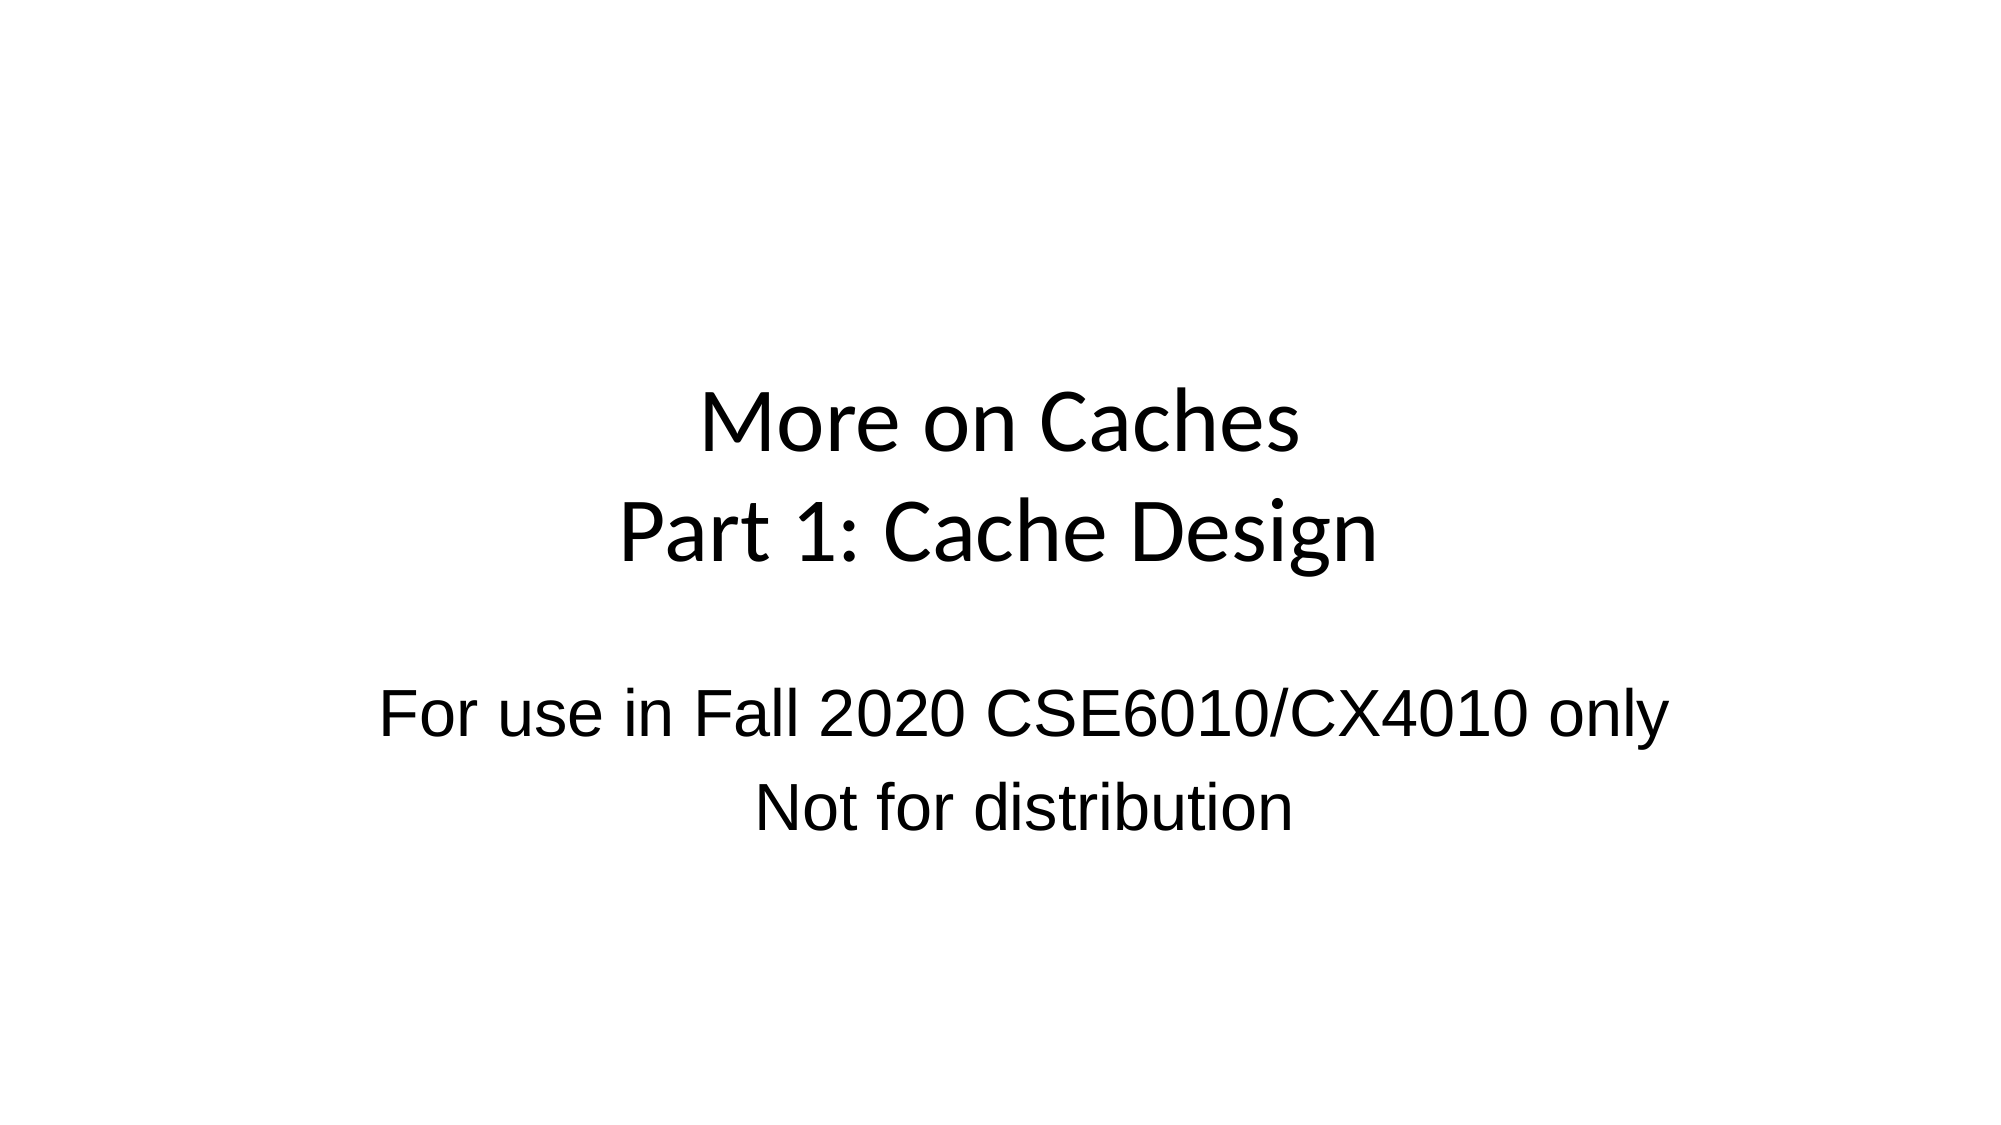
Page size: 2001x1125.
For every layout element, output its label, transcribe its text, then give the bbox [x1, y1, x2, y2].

text_box For use in Fall 2020 CSE6010/CX4010 only Not for distribution [324, 662, 1725, 950]
title More on Caches Part 1: Cache Design [150, 349, 1850, 591]
